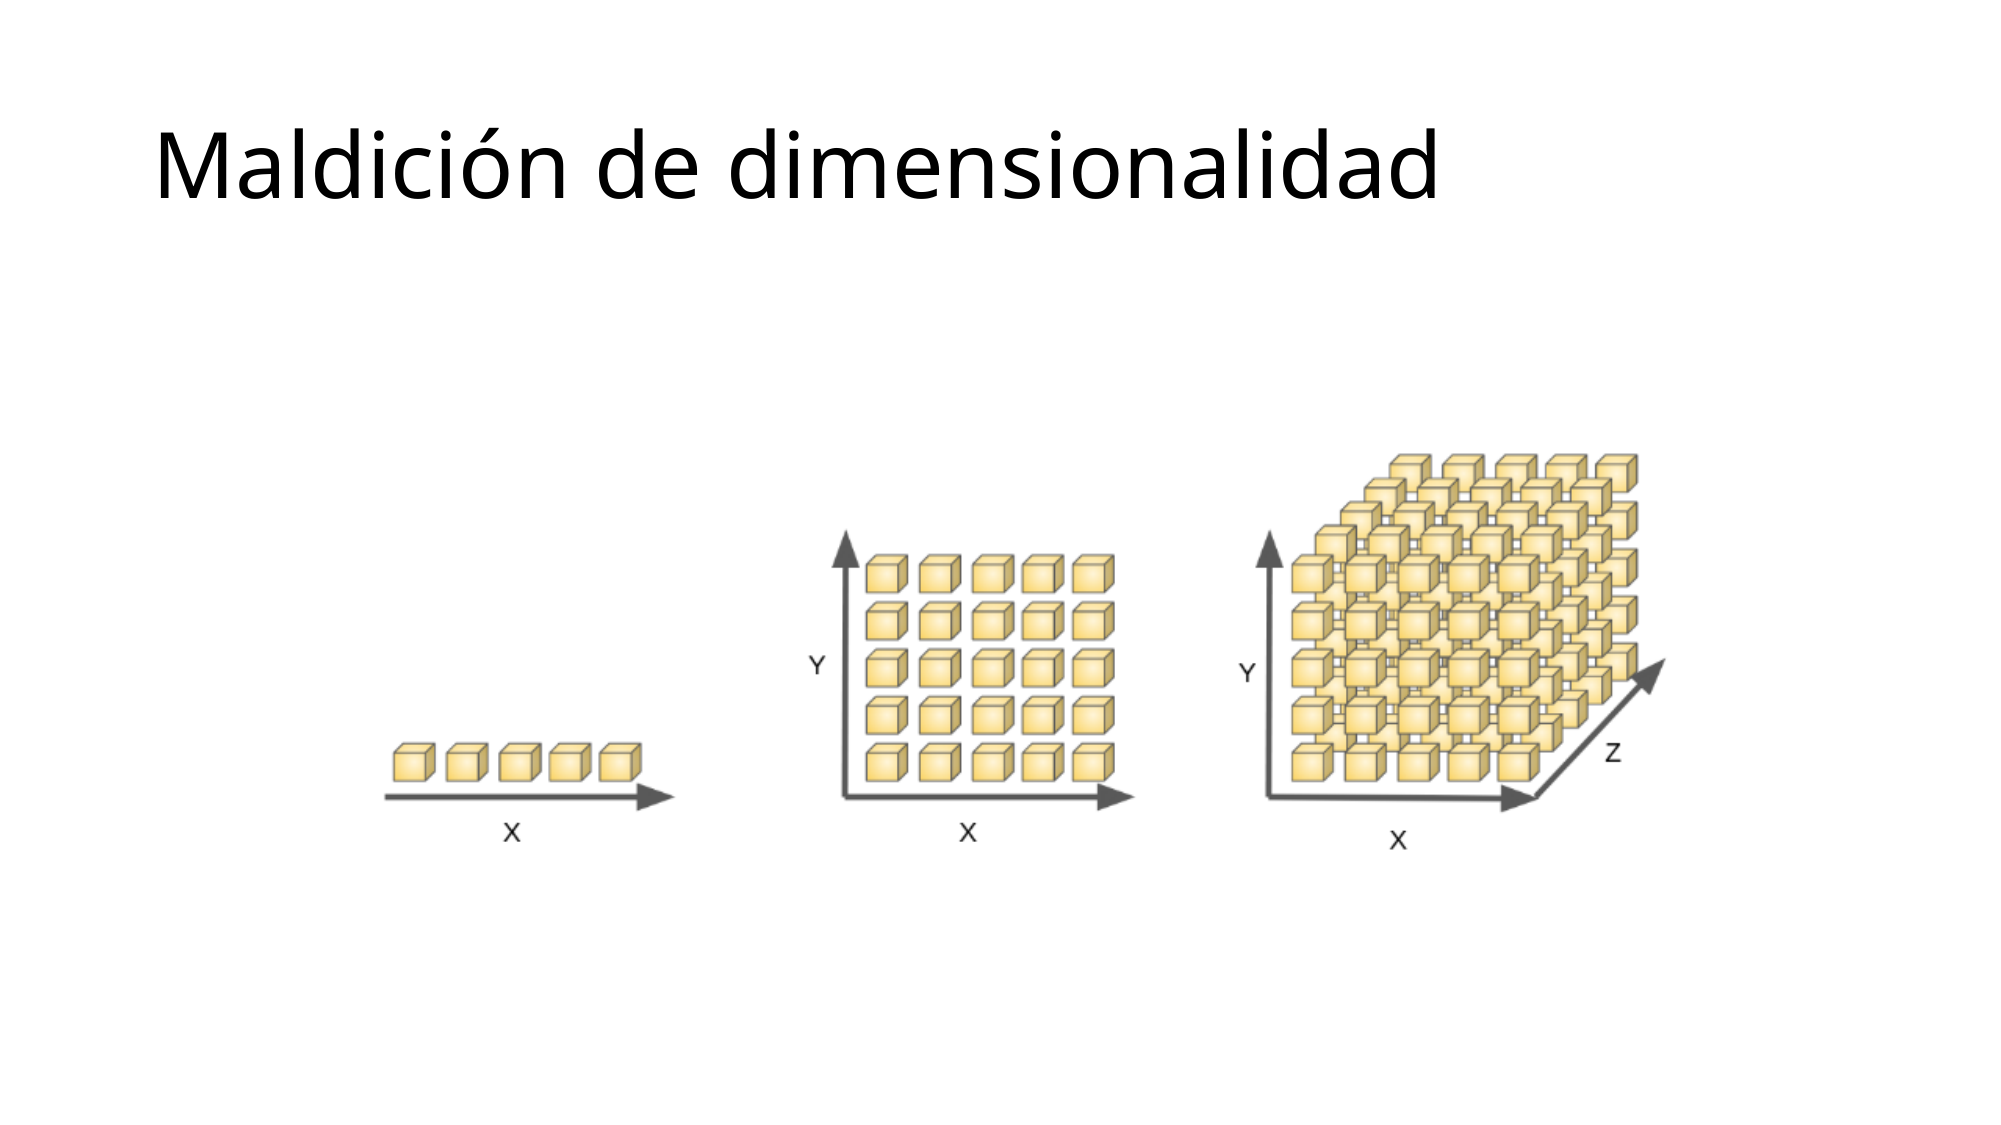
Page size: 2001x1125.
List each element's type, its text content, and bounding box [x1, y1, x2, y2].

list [303, 409, 1697, 903]
title Maldición de dimensionalidad [137, 59, 1863, 278]
